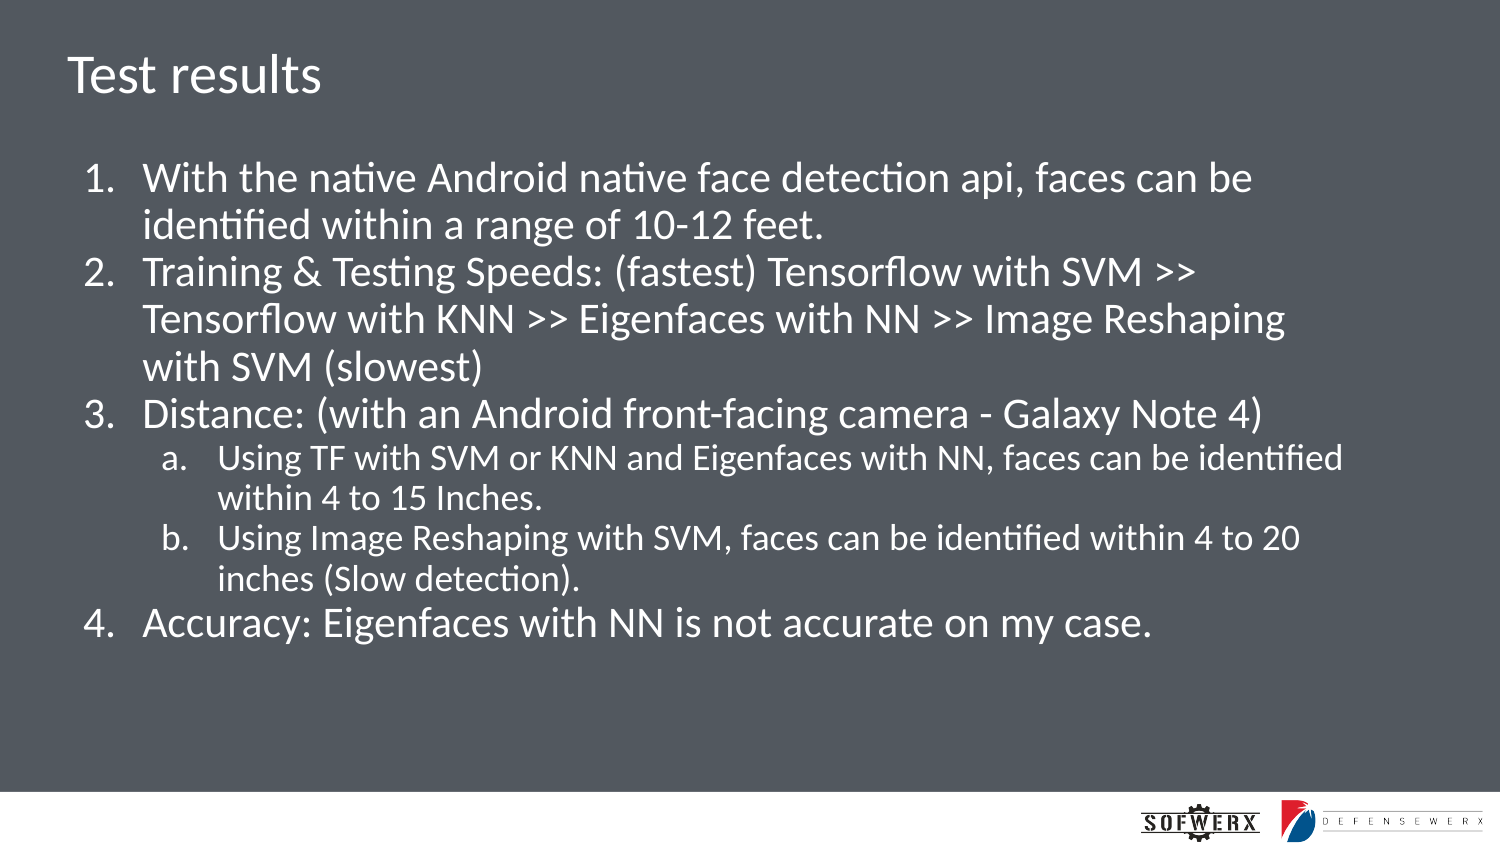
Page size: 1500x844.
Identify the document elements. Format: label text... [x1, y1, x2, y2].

title Test results [67, 44, 1352, 145]
picture [1281, 800, 1483, 844]
picture [1141, 804, 1260, 842]
list With the native Android native face detection api, faces can be identified within a range of 10-12 feet. Training & Testing Speeds: (fastest) Tensorflow with SVM >> Tensorflow with KNN >> Eigenfaces with NN >> Image Reshaping with SVM (slowest) Distance: (with an Android front-facing camera - Galaxy Note 4) Using TF with SVM or KNN and Eigenfaces with NN, faces can be identified within 4 to 15 Inches. Using Image Reshaping with SVM, faces can be identified within 4 to 20 inches (Slow detection). Accuracy: Eigenfaces with NN is not accurate on my case. [67, 154, 1362, 690]
